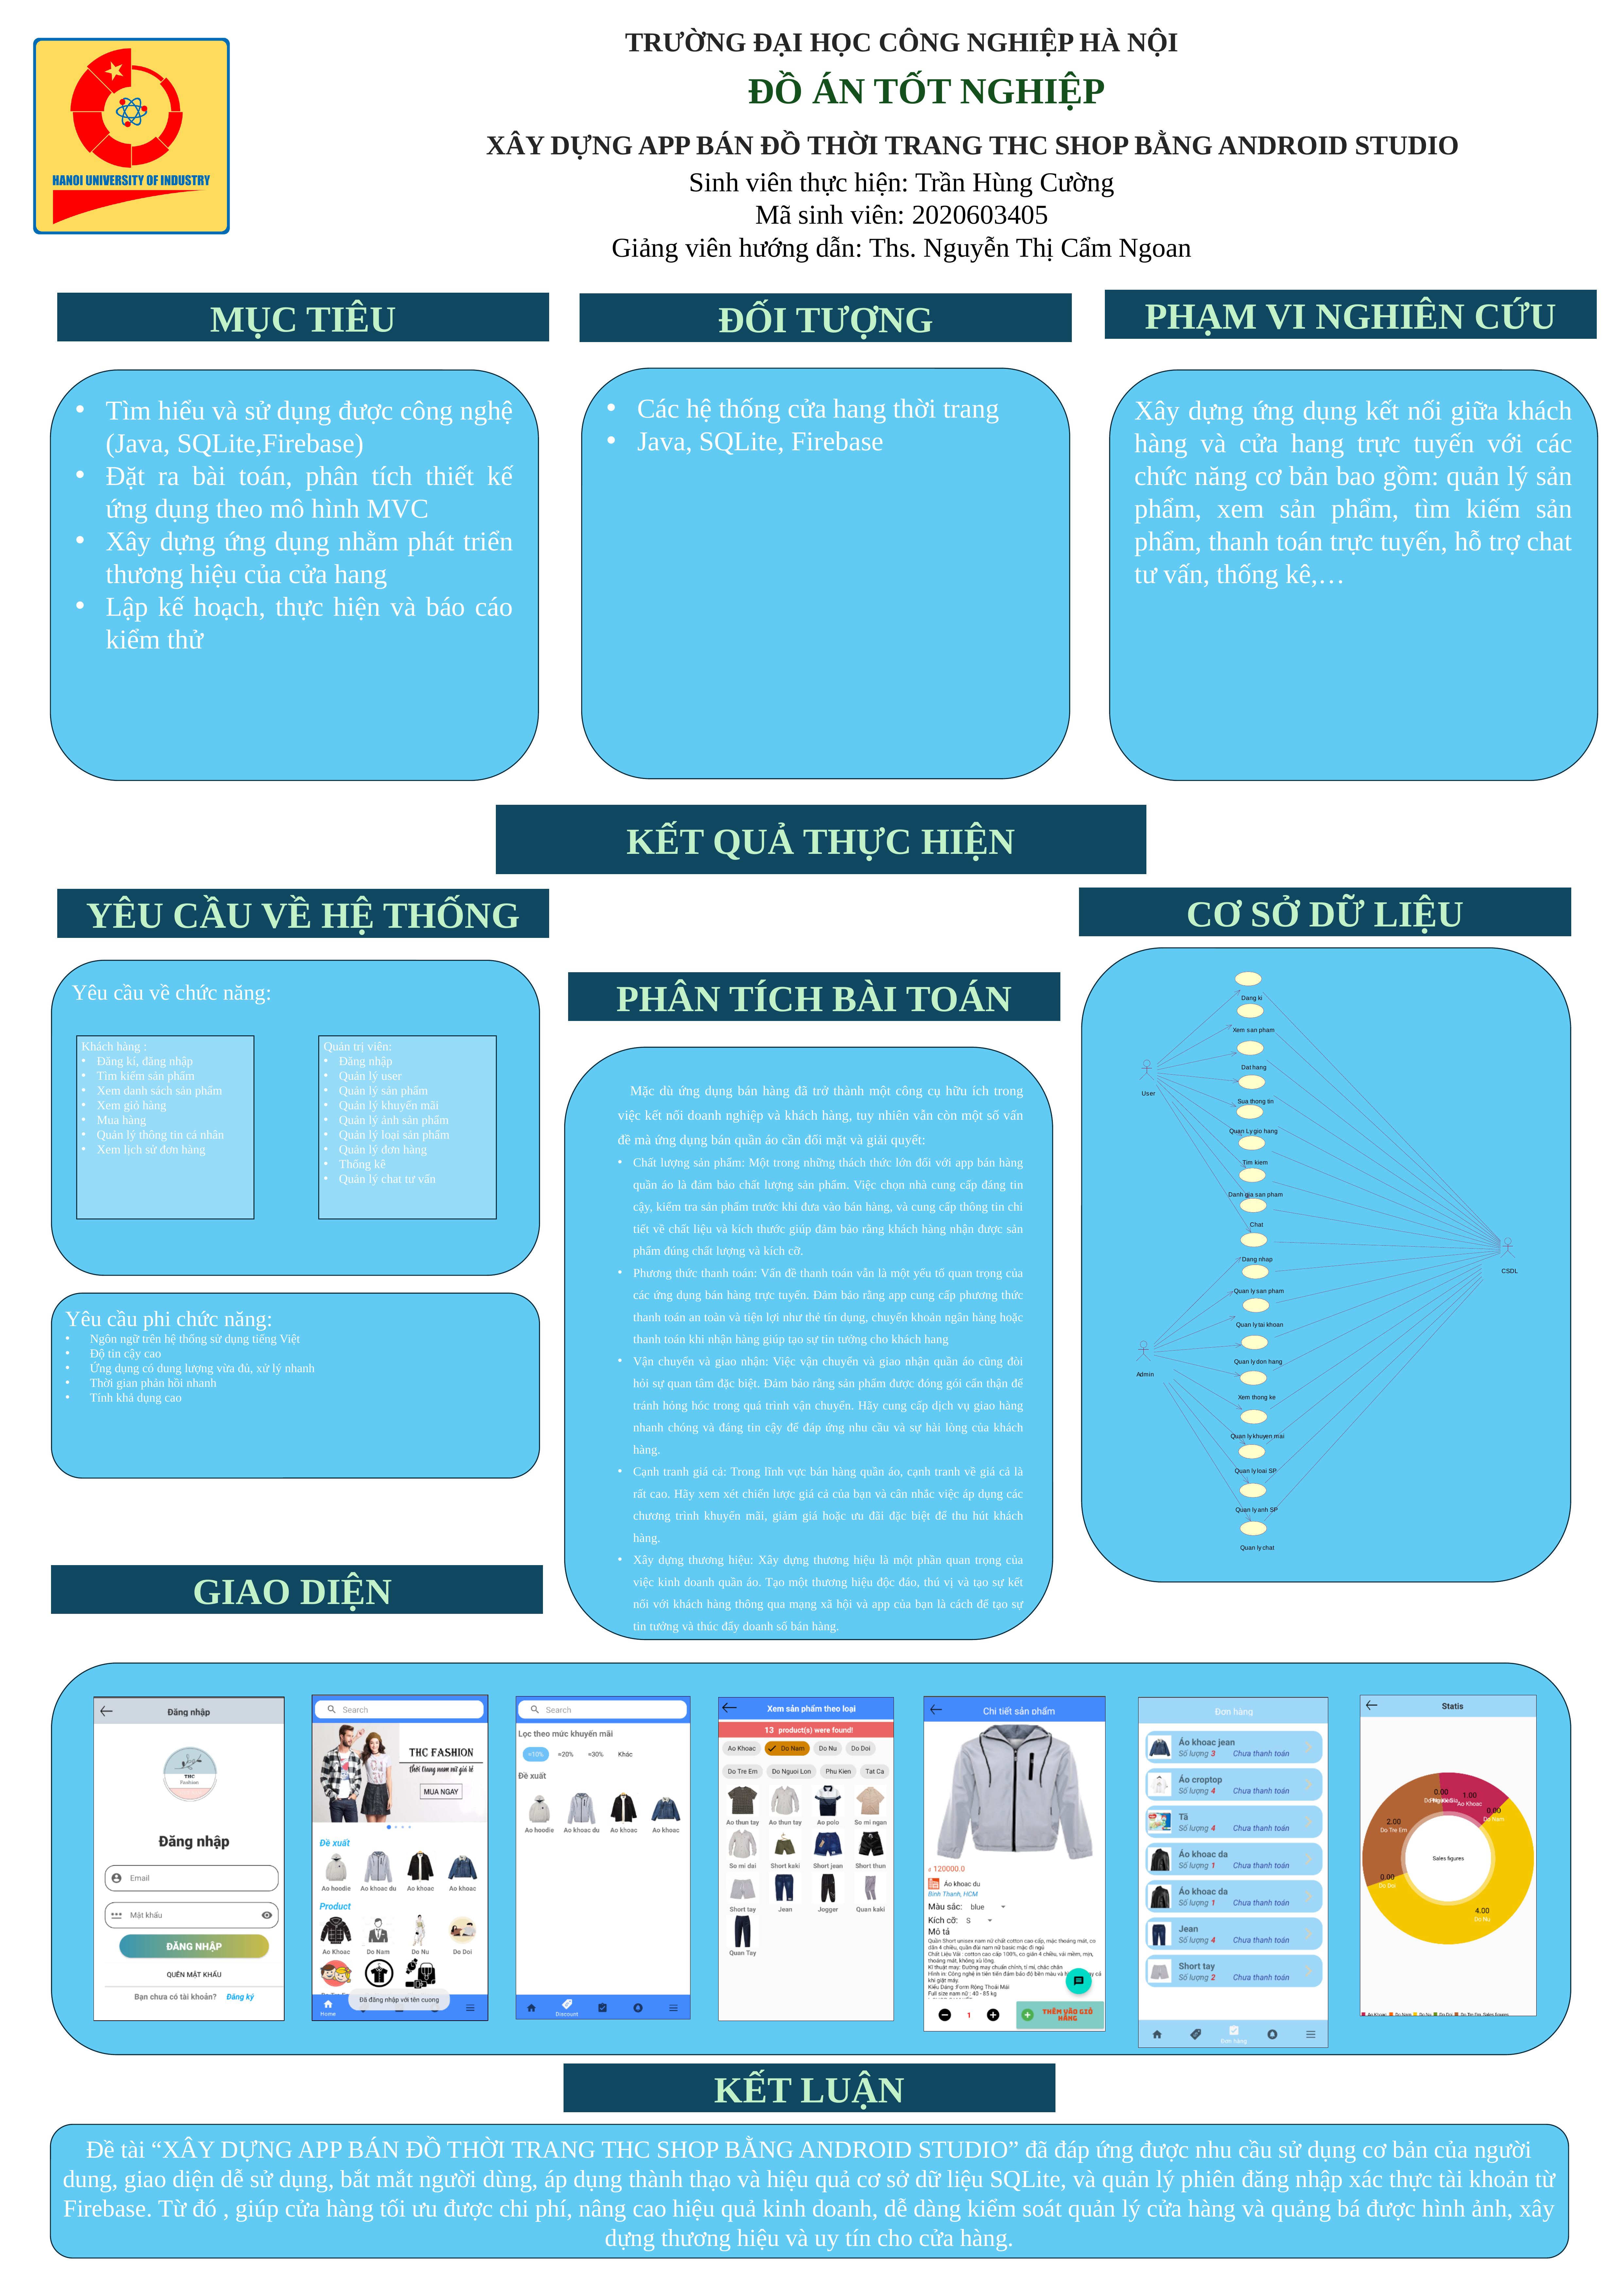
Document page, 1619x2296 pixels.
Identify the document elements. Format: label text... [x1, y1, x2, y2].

picture [923, 1696, 1106, 2031]
text_box Yêu cầu về chức năng: [51, 959, 540, 1276]
text_box Mặc dù ứng dụng bán hàng đã trở thành một công cụ hữu ích trong việc kết nối doanh nghiệp và khách hàng, tuy nhiên vẫn còn một số vấn đề mà ứng dụng bán quần áo cần đối mặt và giải quyết: Chất lượng sản phẩm: Một trong những thách thức lớn đối với app bán hàng quần áo là đảm bảo chất lượng sản phẩm. Việc chọn nhà cung cấp đáng tin cậy, kiểm tra sản phẩm trước khi đưa vào bán hàng, và cung cấp thông tin chi tiết về chất liệu và kích thước giúp đảm bảo rằng khách hàng nhận được sản phẩm đúng chất lượng và kích cỡ. Phương thức thanh toán: Vấn đề thanh toán vẫn là một yếu tố quan trọng của các ứng dụng bán hàng trực tuyến. Đảm bảo rằng app cung cấp phương thức thanh toán an toàn và tiện lợi như thẻ tín dụng, chuyển khoản ngân hàng hoặc thanh toán khi nhận hàng giúp tạo sự tin tưởng cho khách hang Vận chuyển và giao nhận: Việc vận chuyển và giao nhận quần áo cũng đòi hỏi sự quan tâm đặc biệt. Đảm bảo rằng sản phẩm được đóng gói cẩn thận để tránh hỏng hóc trong quá trình vận chuyển. Hãy cung cấp dịch vụ giao hàng nhanh chóng và đáng tin cậy để đáp ứng nhu cầu và sự hài lòng của khách hàng. Cạnh tranh giá cả: Trong lĩnh vực bán hàng quần áo, cạnh tranh về giá cả là rất cao. Hãy xem xét chiến lược giá cả của bạn và cân nhắc việc áp dụng các chương trình khuyến mãi, giảm giá hoặc ưu đãi đặc biệt để thu hút khách hàng. Xây dựng thương hiệu: Xây dựng thương hiệu là một phần quan trọng của việc kinh doanh quần áo. Tạo một thương hiệu độc đáo, thú vị và tạo sự kết nối với khách hàng thông qua mạng xã hội và app của bạn là cách để tạo sự tin tưởng và thúc đẩy doanh số bán hàng. [564, 1046, 1053, 1640]
text_box Đề tài “XÂY DỰNG APP BÁN ĐỒ THỜI TRANG THC SHOP BẰNG ANDROID STUDIO” đã đáp ứng được nhu cầu sử dụng cơ bản của người dung, giao diện dễ sử dụng, bắt mắt người dùng, áp dụng thành thạo và hiệu quả cơ sở dữ liệu SQLite, và quản lý phiên đăng nhập xác thực tài khoản từ Firebase. Từ đó , giúp cửa hàng tối ưu được chi phí, nâng cao hiệu quả kinh doanh, dễ dàng kiểm soát quản lý cửa hàng và quảng bá được hình ảnh, xây dựng thương hiệu và uy tín cho cửa hàng. [50, 2124, 1569, 2259]
text_box ĐỒ ÁN TỐT NGHIỆP [315, 44, 1538, 133]
picture [1117, 965, 1535, 1566]
text_box XÂY DỰNG APP BÁN ĐỒ THỜI TRANG THC SHOP BẰNG ANDROID STUDIO [481, 125, 1465, 163]
text_box PHẠM VI NGHIÊN CỨU [1105, 290, 1597, 339]
picture [1138, 1697, 1328, 2048]
picture [32, 36, 231, 235]
text_box ĐỐI TƯỢNG [580, 293, 1072, 342]
text_box [1081, 947, 1571, 1583]
text_box Xây dựng ứng dụng kết nối giữa khách hàng và cửa hang trực tuyến với các chức năng cơ bản bao gồm: quản lý sản phẩm, xem sản phẩm, tìm kiếm sản phẩm, thanh toán trực tuyến, hỗ trợ chat tư vấn, thống kê,… [1109, 369, 1598, 781]
text_box MỤC TIÊU [57, 293, 549, 341]
text_box KẾT QUẢ THỰC HIỆN [496, 805, 1146, 874]
text_box Tìm hiểu và sử dụng được công nghệ (Java, SQLite,Firebase) Đặt ra bài toán, phân tích thiết kế ứng dụng theo mô hình MVC Xây dựng ứng dụng nhằm phát triển thương hiệu của cửa hang Lập kế hoạch, thực hiện và báo cáo kiểm thử [50, 369, 539, 781]
text_box CƠ SỞ DỮ LIỆU [1079, 888, 1571, 936]
text_box GIAO DIỆN [51, 1565, 543, 1614]
text_box [51, 1662, 1572, 2055]
picture [94, 1697, 284, 2021]
text_box KẾT LUẬN [564, 2063, 1055, 2112]
text_box Quản trị viên: Đăng nhập Quản lý user Quản lý sản phẩm Quản lý khuyến mãi Quản lý ảnh sản phẩm Quản lý loại sản phẩm Quản lý đơn hàng Thống kê Quản lý chat tư vấn [318, 1035, 497, 1219]
picture [516, 1696, 690, 2020]
picture [1360, 1695, 1537, 2016]
text_box TRƯỜNG ĐẠI HỌC CÔNG NGHIỆP HÀ NỘI [483, 0, 1320, 82]
picture [312, 1695, 488, 2021]
text_box Sinh viên thực hiện: Trần Hùng Cường Mã sinh viên: 2020603405 Giảng viên hướng dẫn: Ths. Nguyễn Thị Cẩm Ngoan [607, 163, 1197, 265]
text_box YÊU CẦU VỀ HỆ THỐNG [57, 889, 549, 938]
text_box Các hệ thống cửa hang thời trang Java, SQLite, Firebase [581, 368, 1071, 779]
text_box Yêu cầu phi chức năng: Ngôn ngữ trên hệ thống sử dụng tiếng Việt Độ tin cậy cao Ứng dụng có dung lượng vừa đủ, xử lý nhanh Thời gian phản hồi nhanh Tính khả dụng cao [51, 1292, 540, 1479]
text_box PHÂN TÍCH BÀI TOÁN [568, 972, 1060, 1021]
picture [718, 1697, 894, 2021]
text_box Khách hàng : Đăng kí, đăng nhập Tìm kiếm sản phẩm Xem danh sách sản phẩm Xem giỏ hàng Mua hàng Quản lý thông tin cá nhân Xem lịch sử đơn hàng [76, 1035, 254, 1219]
